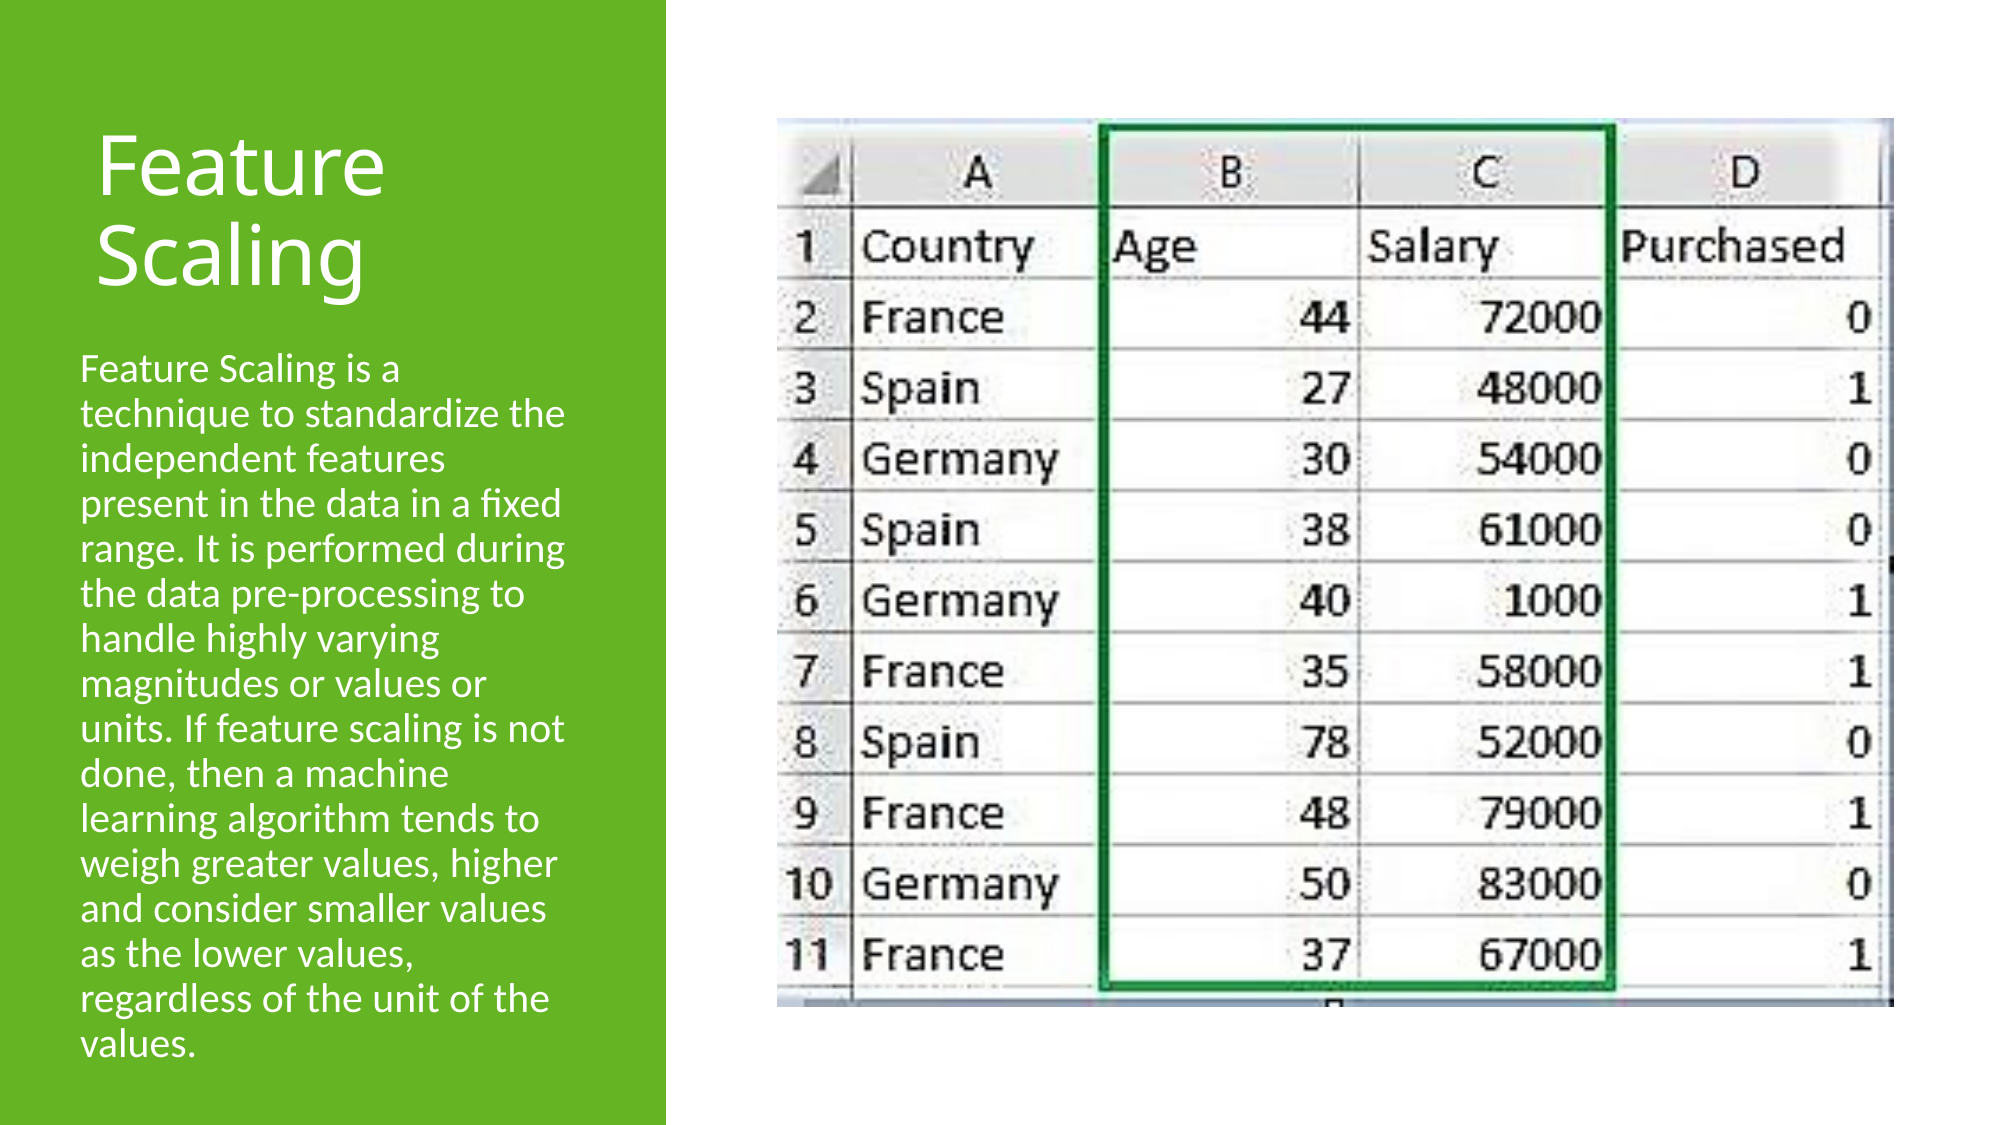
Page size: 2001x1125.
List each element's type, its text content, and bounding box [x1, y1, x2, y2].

text_box Feature Scaling [80, 0, 587, 311]
text_box [667, 0, 2000, 1125]
picture [777, 117, 1894, 1008]
text_box [0, 0, 667, 1125]
text_box Feature Scaling is a technique to standardize the independent features present in the data in a fixed range. It is performed during the data pre-processing to handle highly varying magnitudes or values or units. If feature scaling is not done, then a machine learning algorithm tends to weigh greater values, higher and consider smaller values as the lower values, regardless of the unit of the values. [79, 339, 573, 863]
